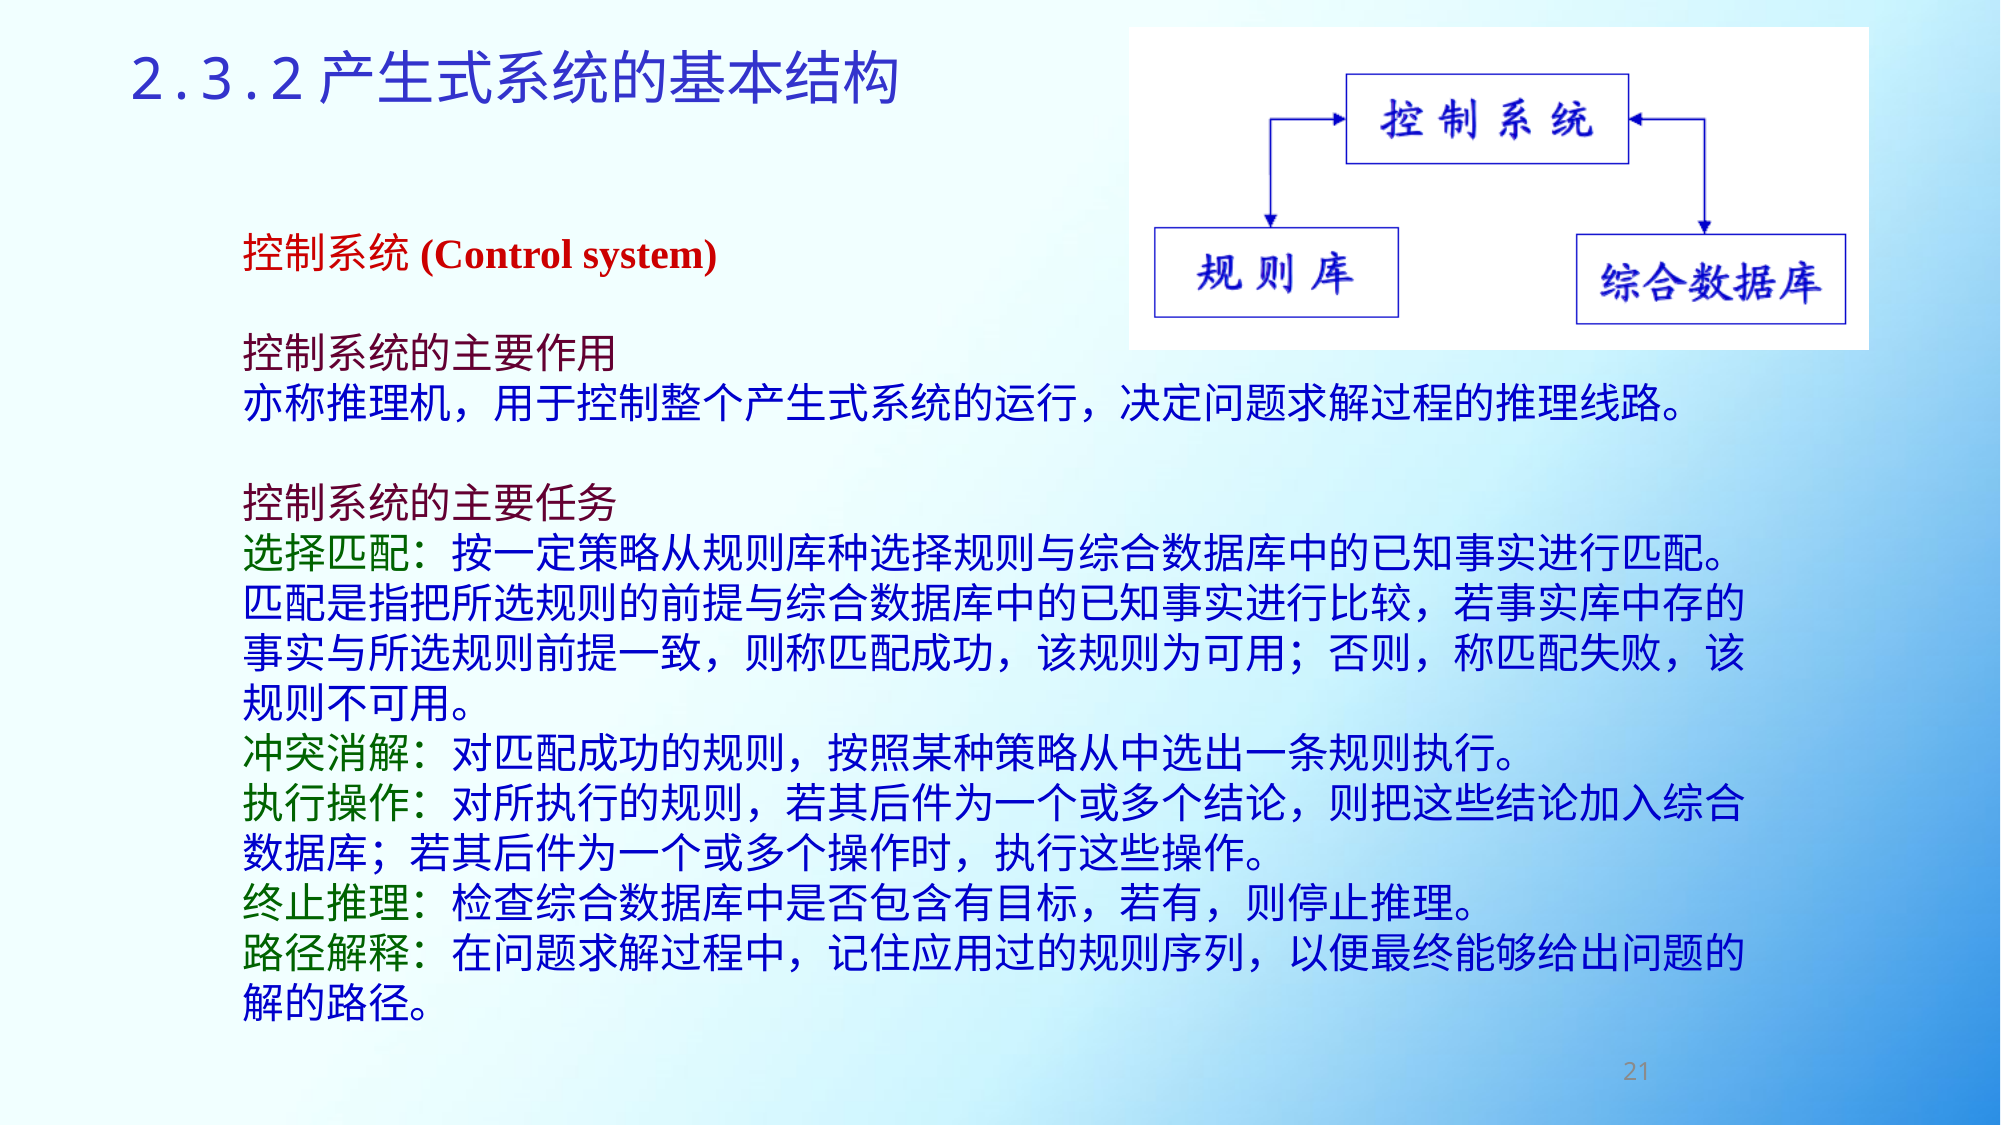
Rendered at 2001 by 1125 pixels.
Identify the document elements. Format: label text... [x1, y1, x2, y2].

picture [0, 0, 2001, 1125]
slide_number 21 [1412, 1042, 1863, 1103]
title 2.3.2产生式系统的基本结构 [114, 27, 1129, 135]
text_box 控制系统(Control system) 控制系统的主要作用 亦称推理机，用于控制整个产生式系统的运行，决定问题求解过程的推理线路。 控制系统的主要任务 选择匹配：按一定策略从规则库种选择规则与综合数据库中的已知事实进行匹配。匹配是指把所选规则的前提与综合数据库中的已知事实进行比较，若事实库中存的事实与所选规则前提一致，则称匹配成功，该规则为可用；否则，称匹配失败，该规则不可用。 冲突消解：对匹配成功的规则，按照某种策略从中选出一条规则执行。 执行操作：对所执行的规则，若其后件为一个或多个结论，则把这些结论加入综合数据库；若其后件为一个或多个操作时，执行这些操作。 终止推理：检查综合数据库中是否包含有目标，若有，则停止推理。 路径解释：在问题求解过程中，记住应用过的规则序列，以便最终能够给出问题的解的路径。 [228, 219, 1772, 1035]
